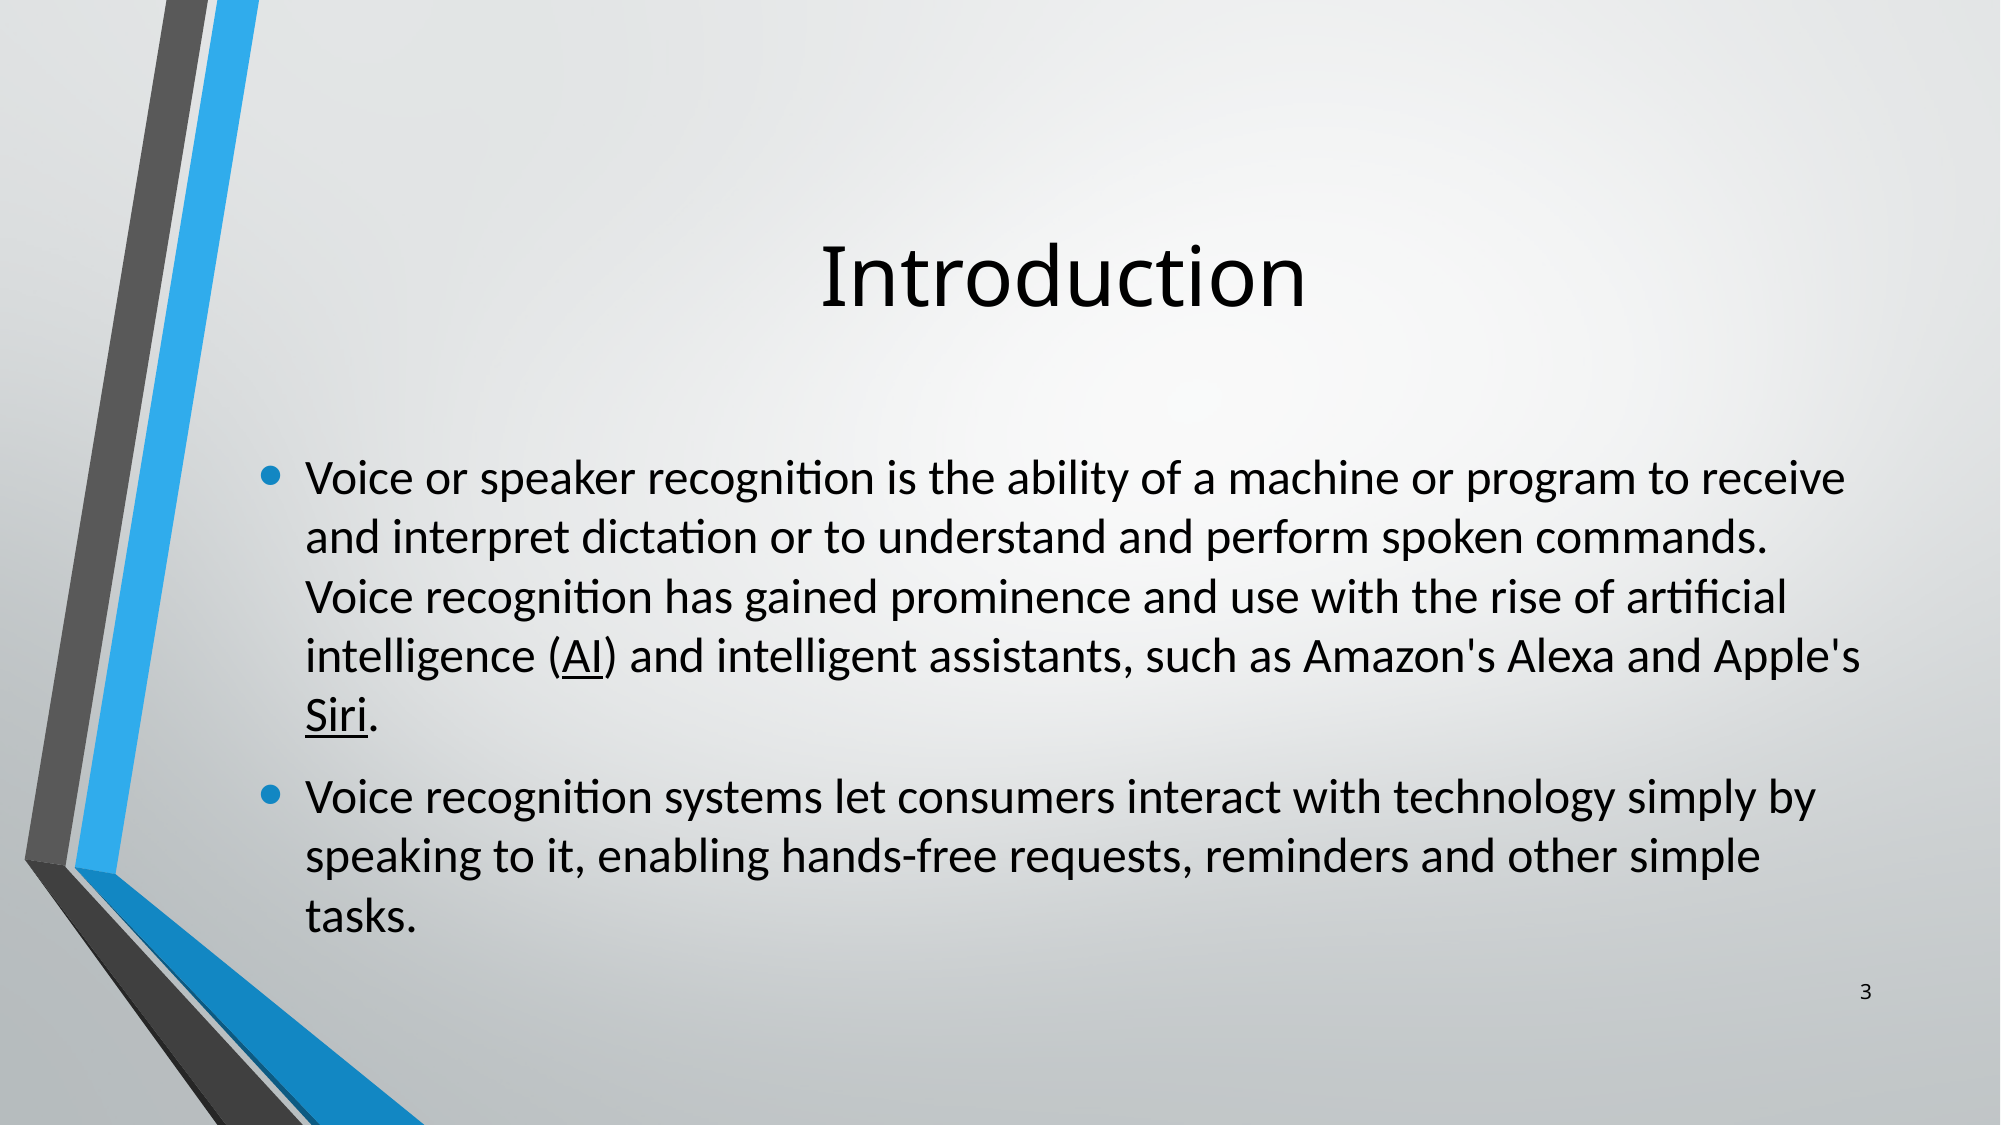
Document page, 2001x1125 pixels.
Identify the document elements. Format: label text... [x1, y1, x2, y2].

slide_number 3 [1796, 962, 1887, 1023]
list Voice or speaker recognition is the ability of a machine or program to receive and interpret dictation or to understand and perform spoken commands. Voice recognition has gained prominence and use with the rise of artificial intelligence (AI) and intelligent assistants, such as Amazon's Alexa and Apple's Siri. Voice recognition systems let consumers interact with technology simply by speaking to it, enabling hands-free requests, reminders and other simple tasks. [243, 437, 1887, 950]
title Introduction [243, 147, 1887, 400]
